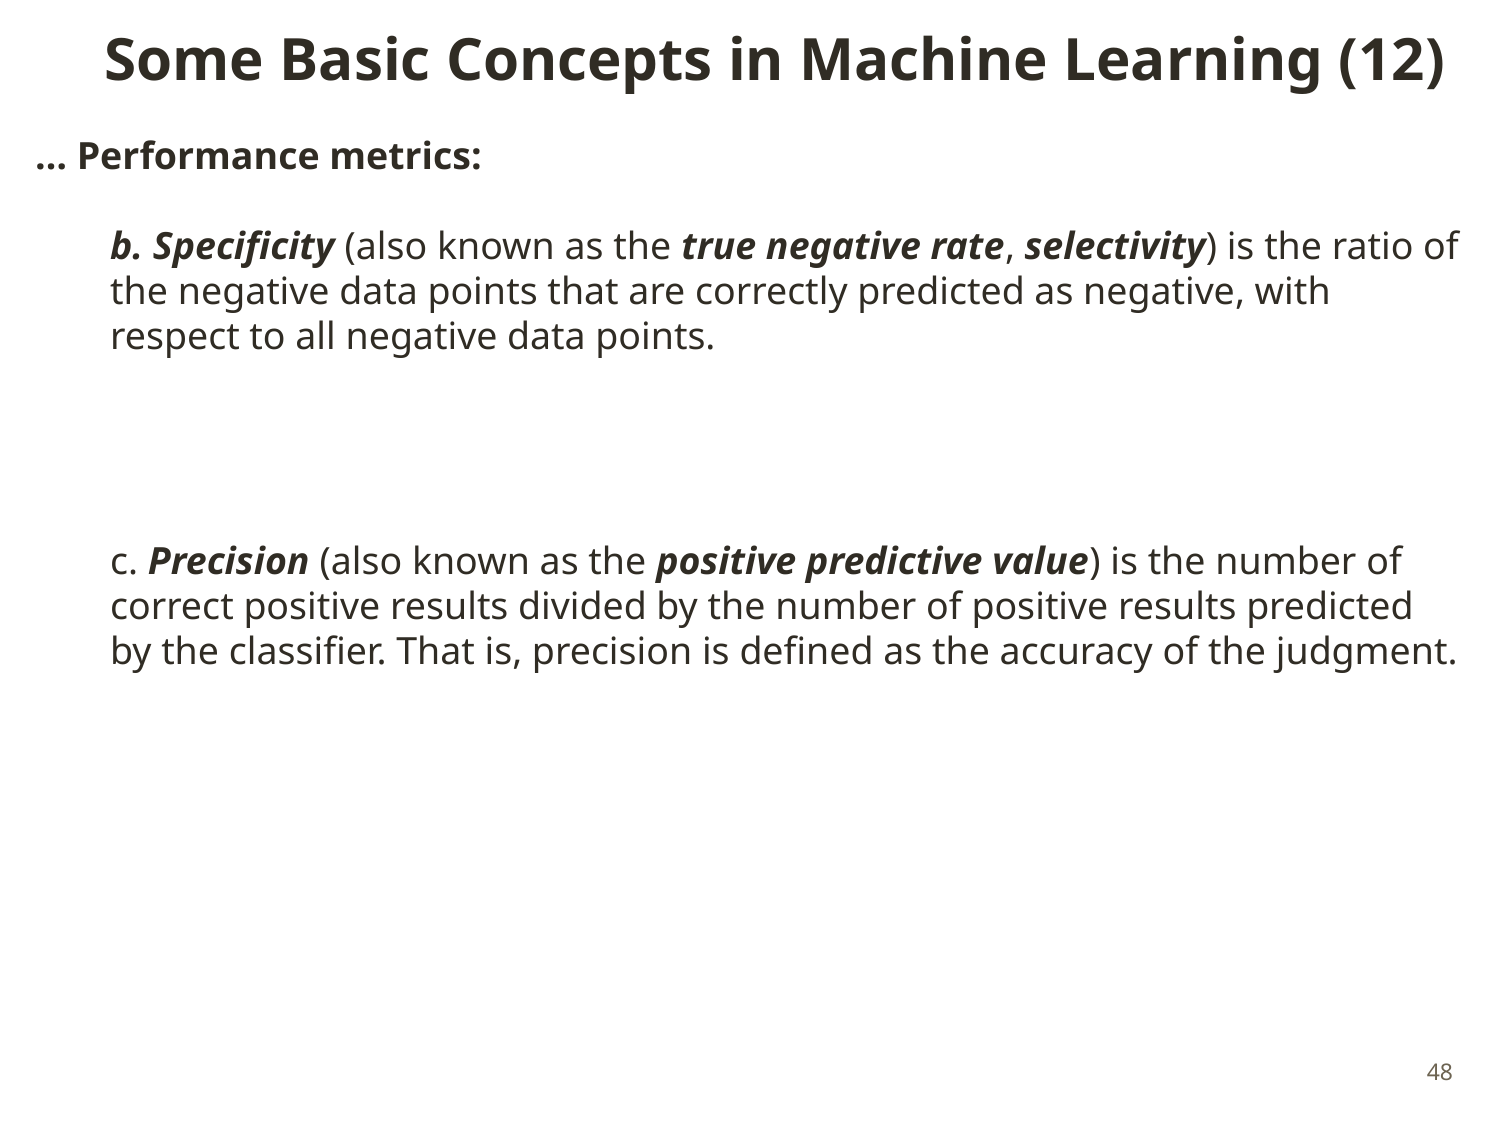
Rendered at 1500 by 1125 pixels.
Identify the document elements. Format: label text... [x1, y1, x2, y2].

title Some Basic Concepts in Machine Learning (12) [81, 15, 1469, 100]
slide_number 48 [1118, 1042, 1469, 1103]
